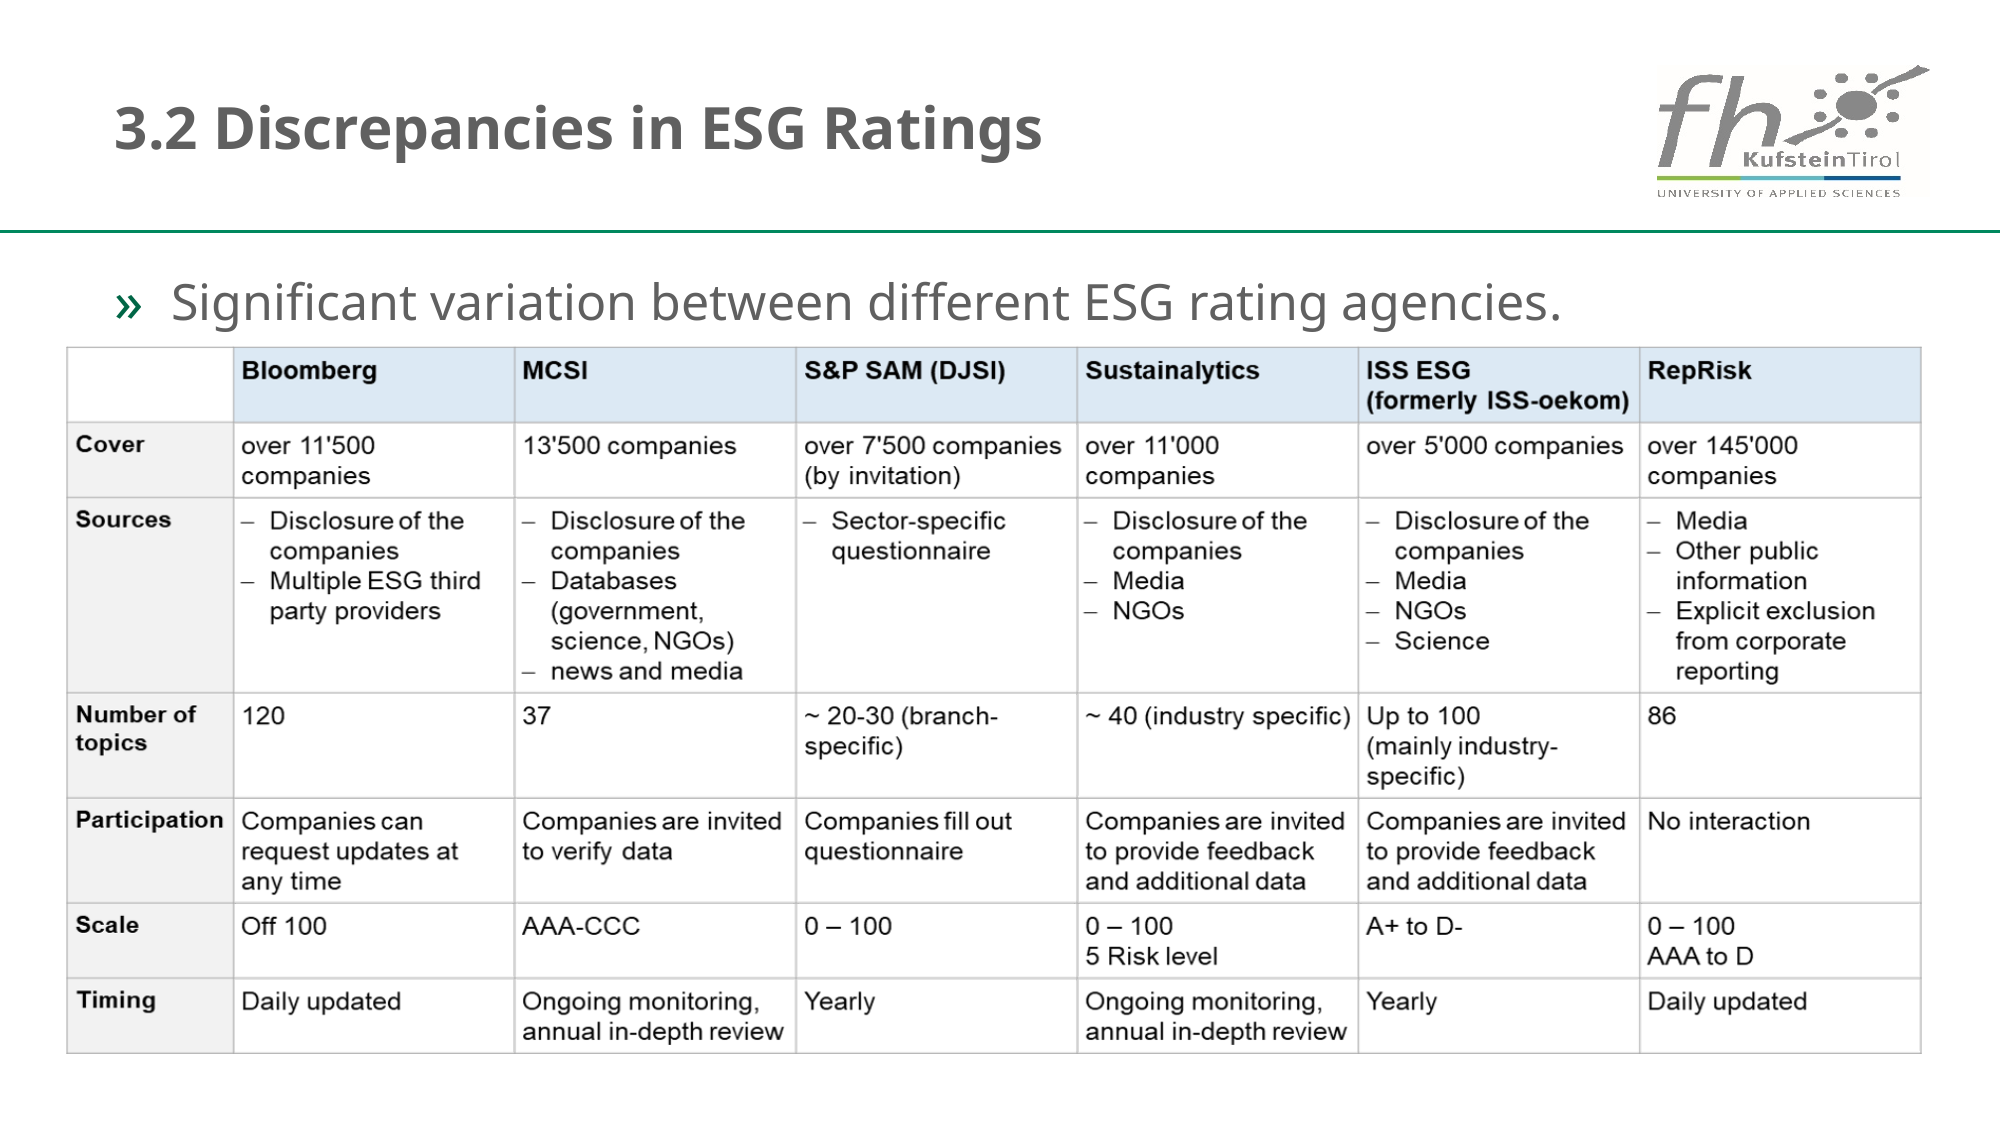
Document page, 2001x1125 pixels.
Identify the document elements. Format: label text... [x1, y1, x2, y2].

picture [66, 345, 1922, 1060]
picture [1657, 65, 1930, 197]
title 3.2 Discrepancies in ESG Ratings [99, 45, 1615, 209]
list Significant variation between different ESG rating agencies. [99, 262, 1900, 341]
